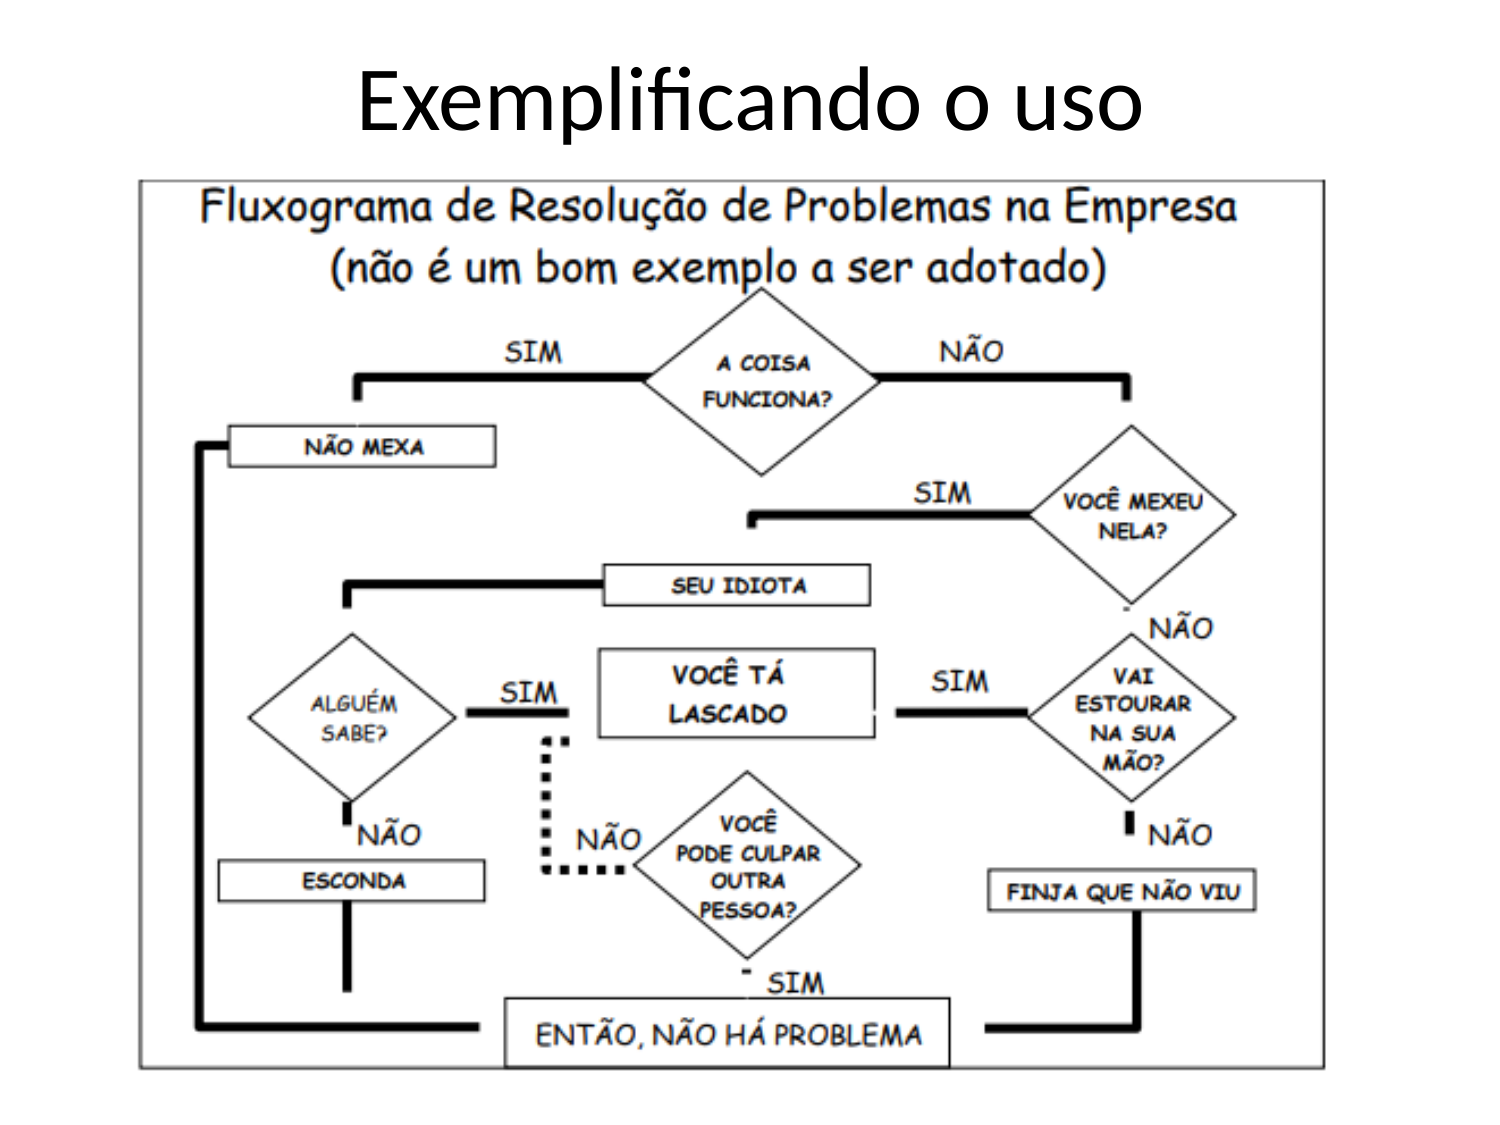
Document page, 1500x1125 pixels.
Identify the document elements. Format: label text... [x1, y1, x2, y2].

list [123, 160, 1353, 1100]
title Exemplificando o uso [76, 0, 1427, 188]
